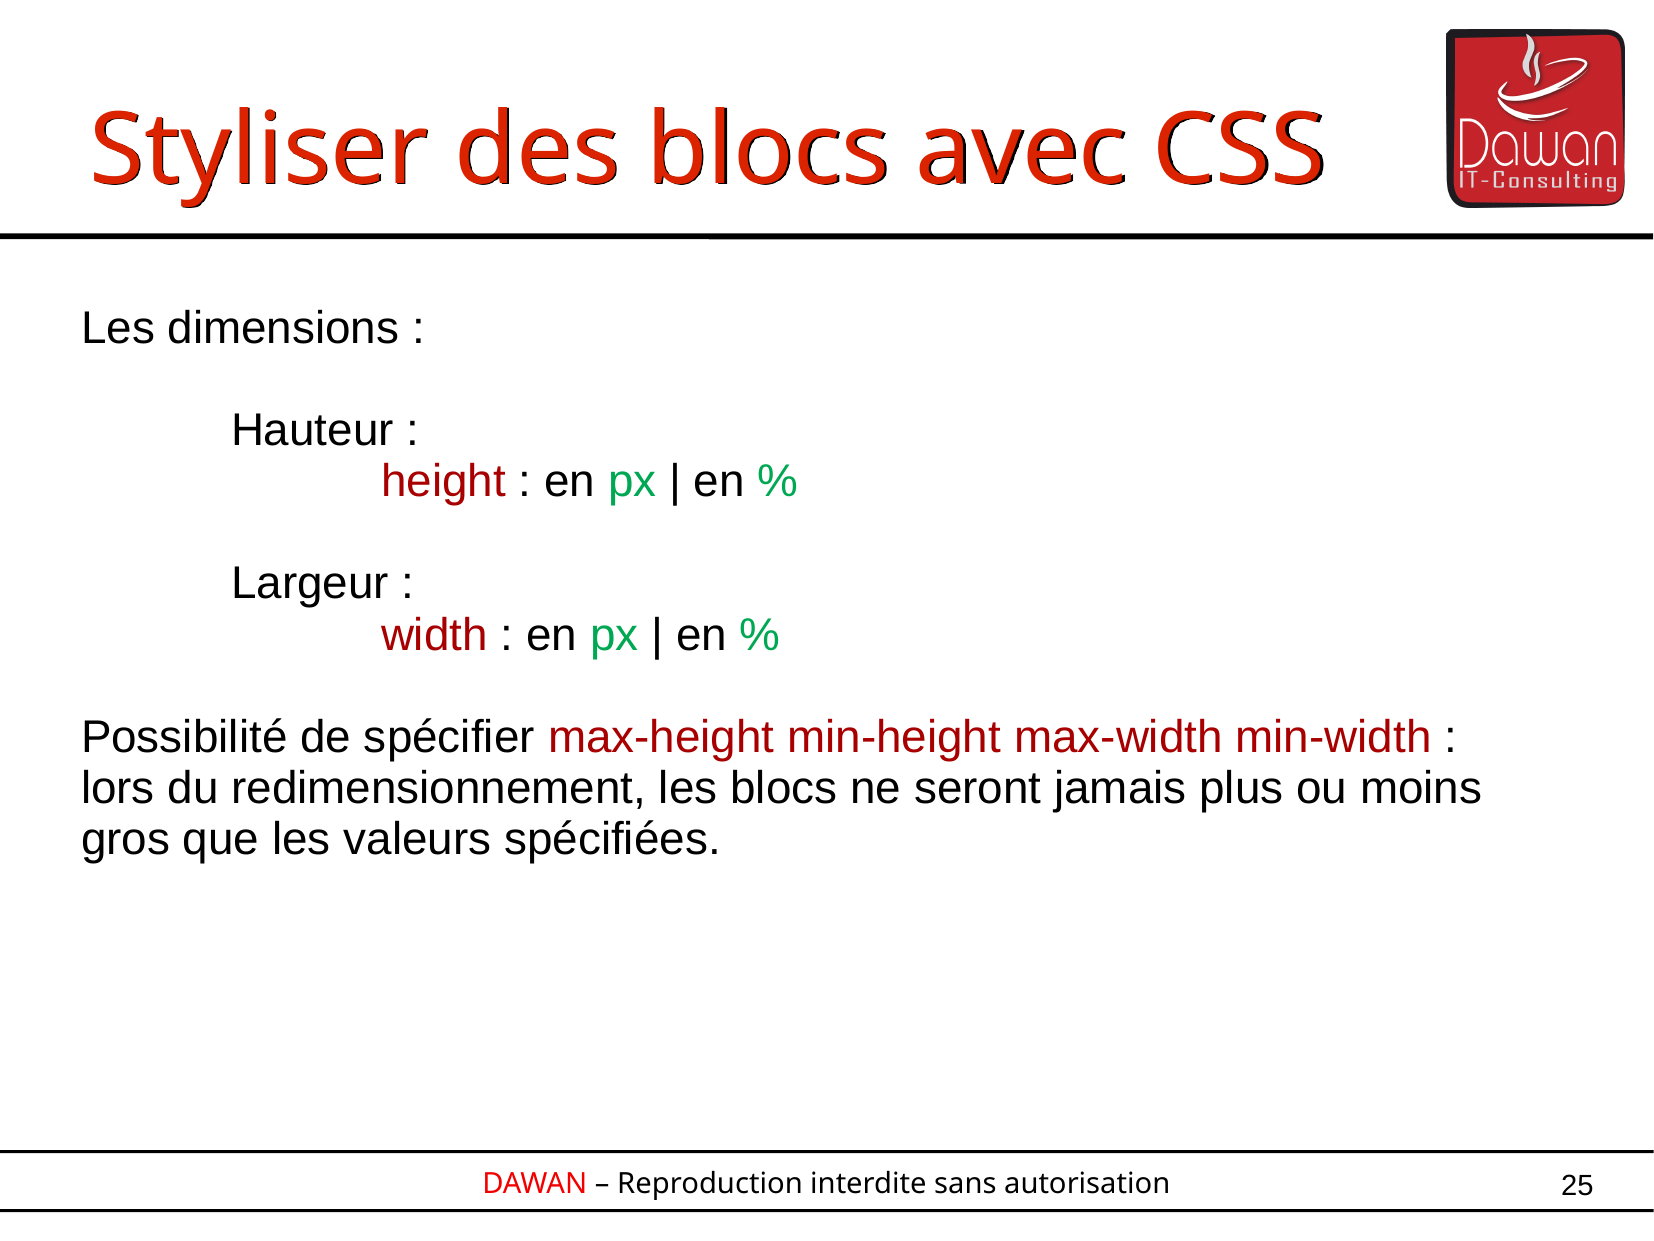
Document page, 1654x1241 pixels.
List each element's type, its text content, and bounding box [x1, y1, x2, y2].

title Styliser des blocs avec CSS [0, 16, 1418, 266]
text_box Les dimensions : Hauteur : height : en px | en % Largeur : width : en px | en % Possibilité de spécifier max-height min-height max-width min-width : lors du redimensionnement, les blocs ne seront jamais plus ou moins gros que les valeurs spécifiées. [66, 295, 1511, 872]
picture [1446, 29, 1625, 208]
slide_number 25 [1535, 1169, 1594, 1233]
